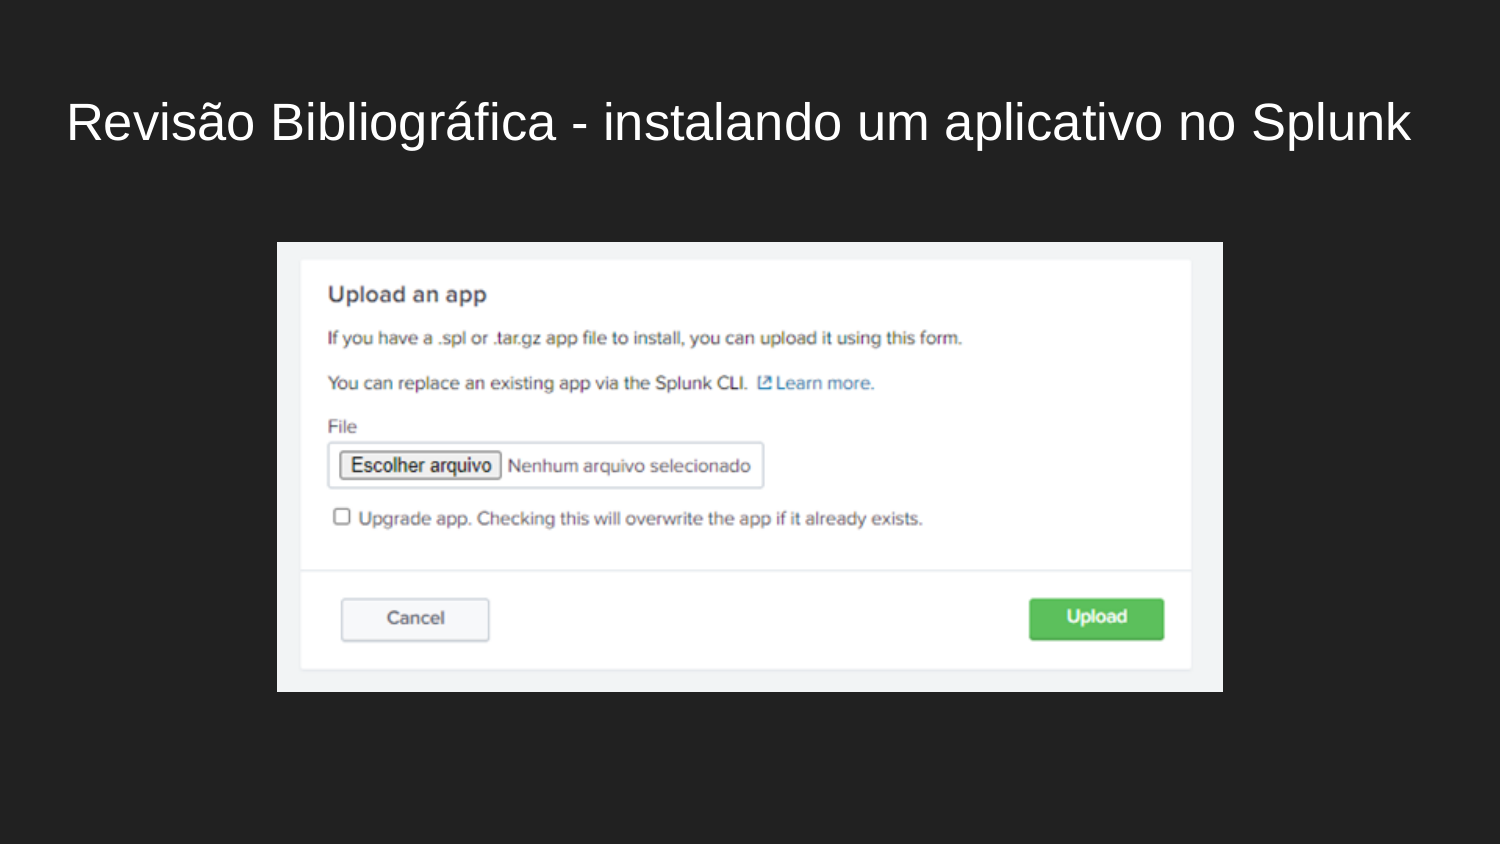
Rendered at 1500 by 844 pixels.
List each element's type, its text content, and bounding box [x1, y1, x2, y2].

picture [277, 242, 1223, 692]
title Revisão Bibliográfica - instalando um aplicativo no Splunk [51, 72, 1449, 167]
